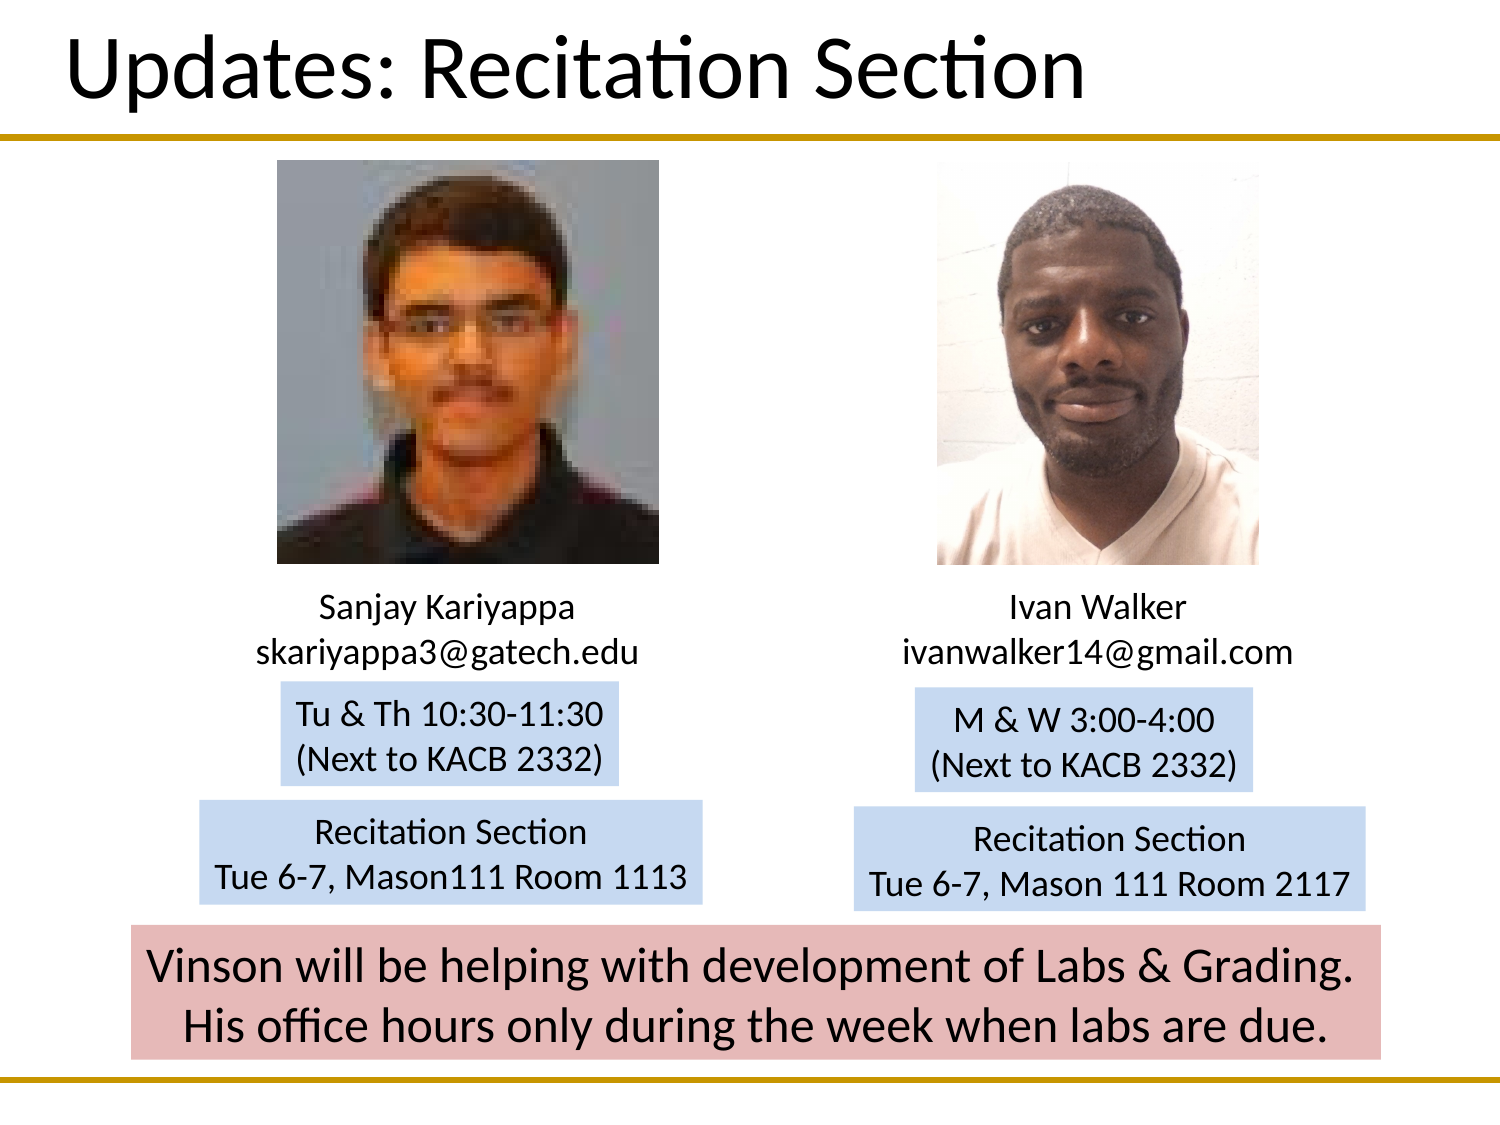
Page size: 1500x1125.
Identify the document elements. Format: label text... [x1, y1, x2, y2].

text_box M & W 3:00-4:00 (Next to KACB 2332) [914, 687, 1254, 793]
text_box Vinson will be helping with development of Labs & Grading. His office hours only during the week when labs are due. [131, 924, 1381, 1060]
text_box Recitation Section Tue 6-7, Mason111 Room 1113 [199, 799, 703, 905]
text_box Ivan Walker ivanwalker14@gmail.com [887, 574, 1309, 680]
text_box Recitation Section Tue 6-7, Mason 111 Room 2117 [853, 806, 1366, 912]
picture [937, 162, 1260, 565]
text_box Updates: Recitation Section [50, 0, 1375, 136]
text_box Tu & Th 10:30-11:30 (Next to KACB 2332) [280, 681, 619, 787]
text_box Sanjay Kariyappa skariyappa3@gatech.edu [240, 574, 655, 680]
picture [276, 160, 660, 565]
